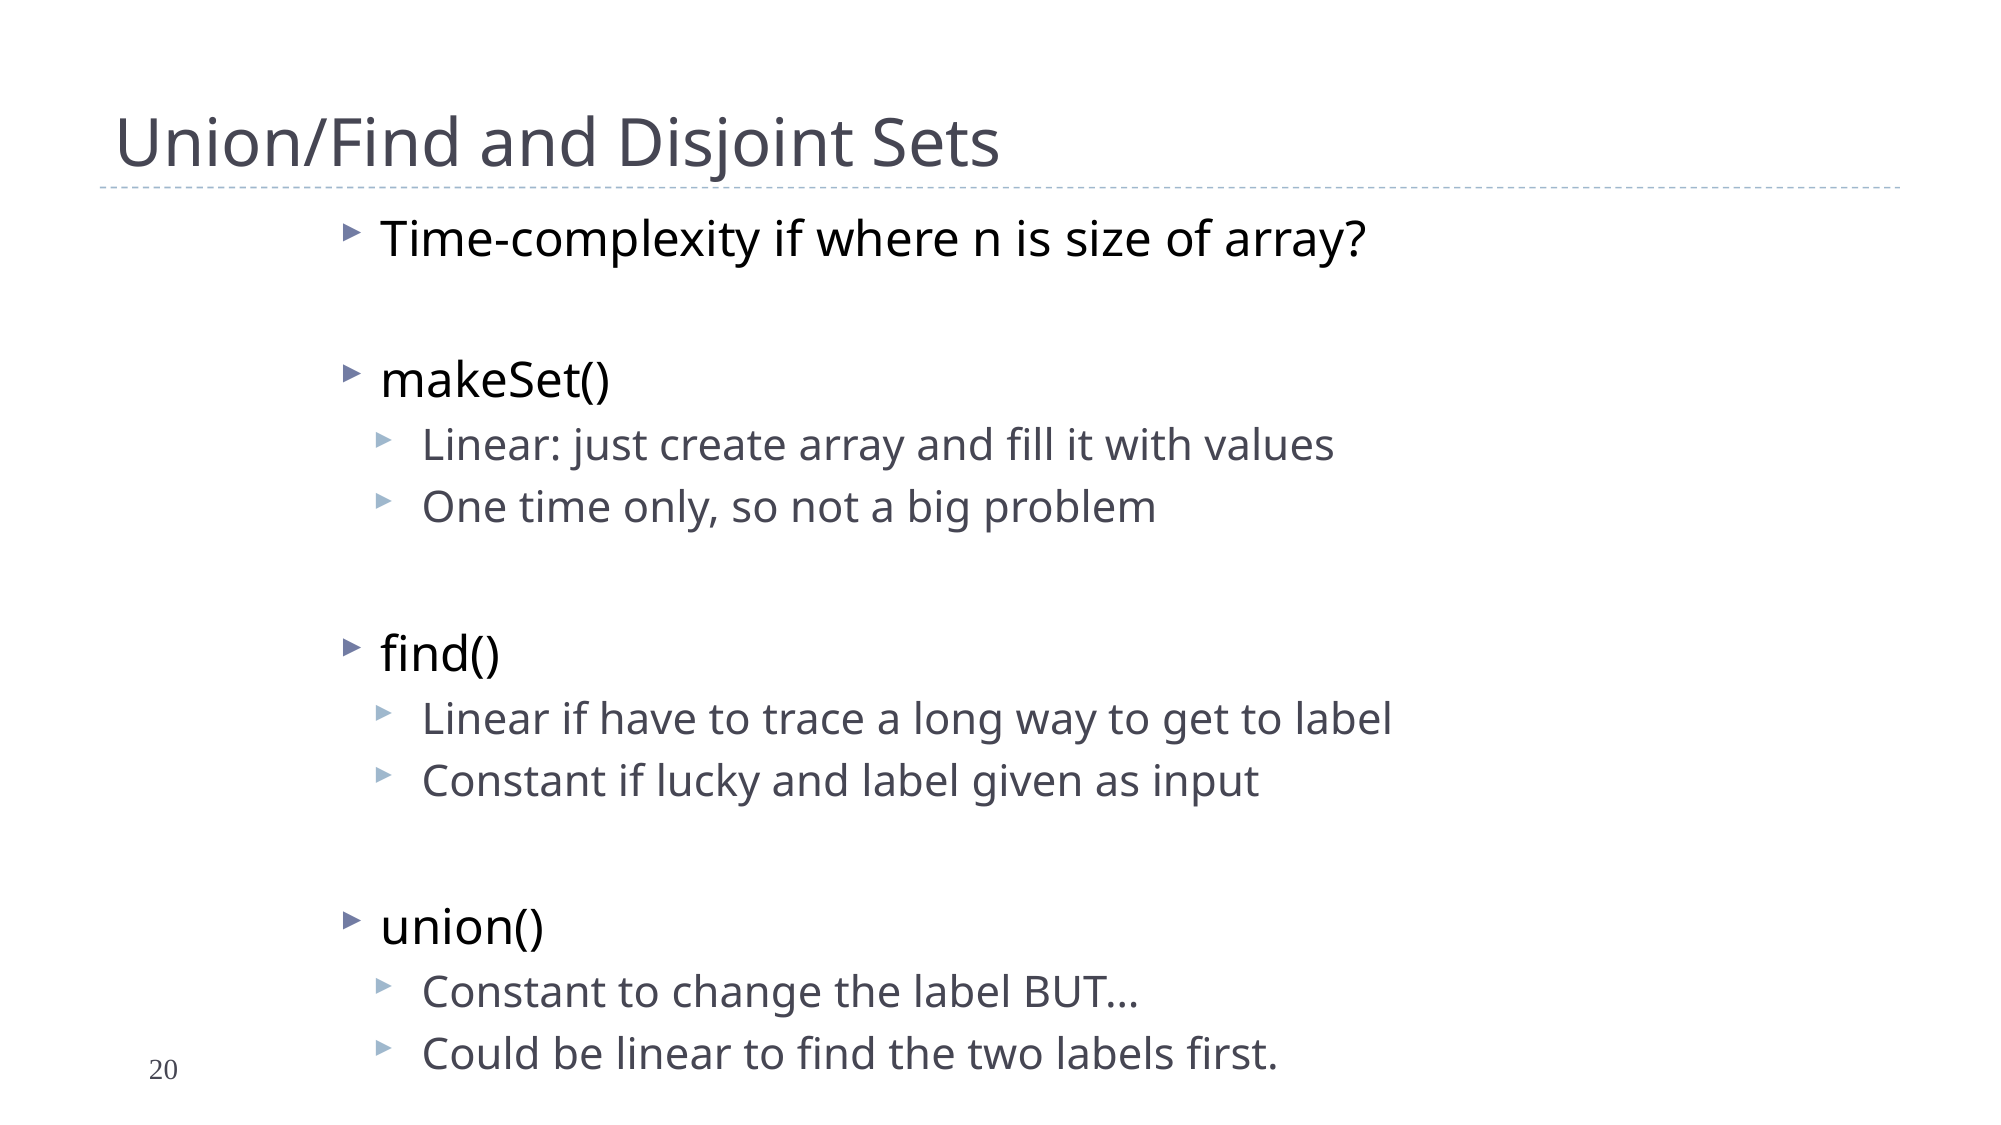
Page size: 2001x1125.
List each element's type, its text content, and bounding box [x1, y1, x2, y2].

list Time-complexity if where n is size of array? makeSet() Linear: just create array and fill it with values One time only, so not a big problem find() Linear if have to trace a long way to get to label Constant if lucky and label given as input union() Constant to change the label BUT… Could be linear to find the two labels first. [324, 200, 1675, 1088]
title Union/Find and Disjoint Sets [99, 24, 1900, 188]
slide_number 20 [133, 1042, 568, 1103]
